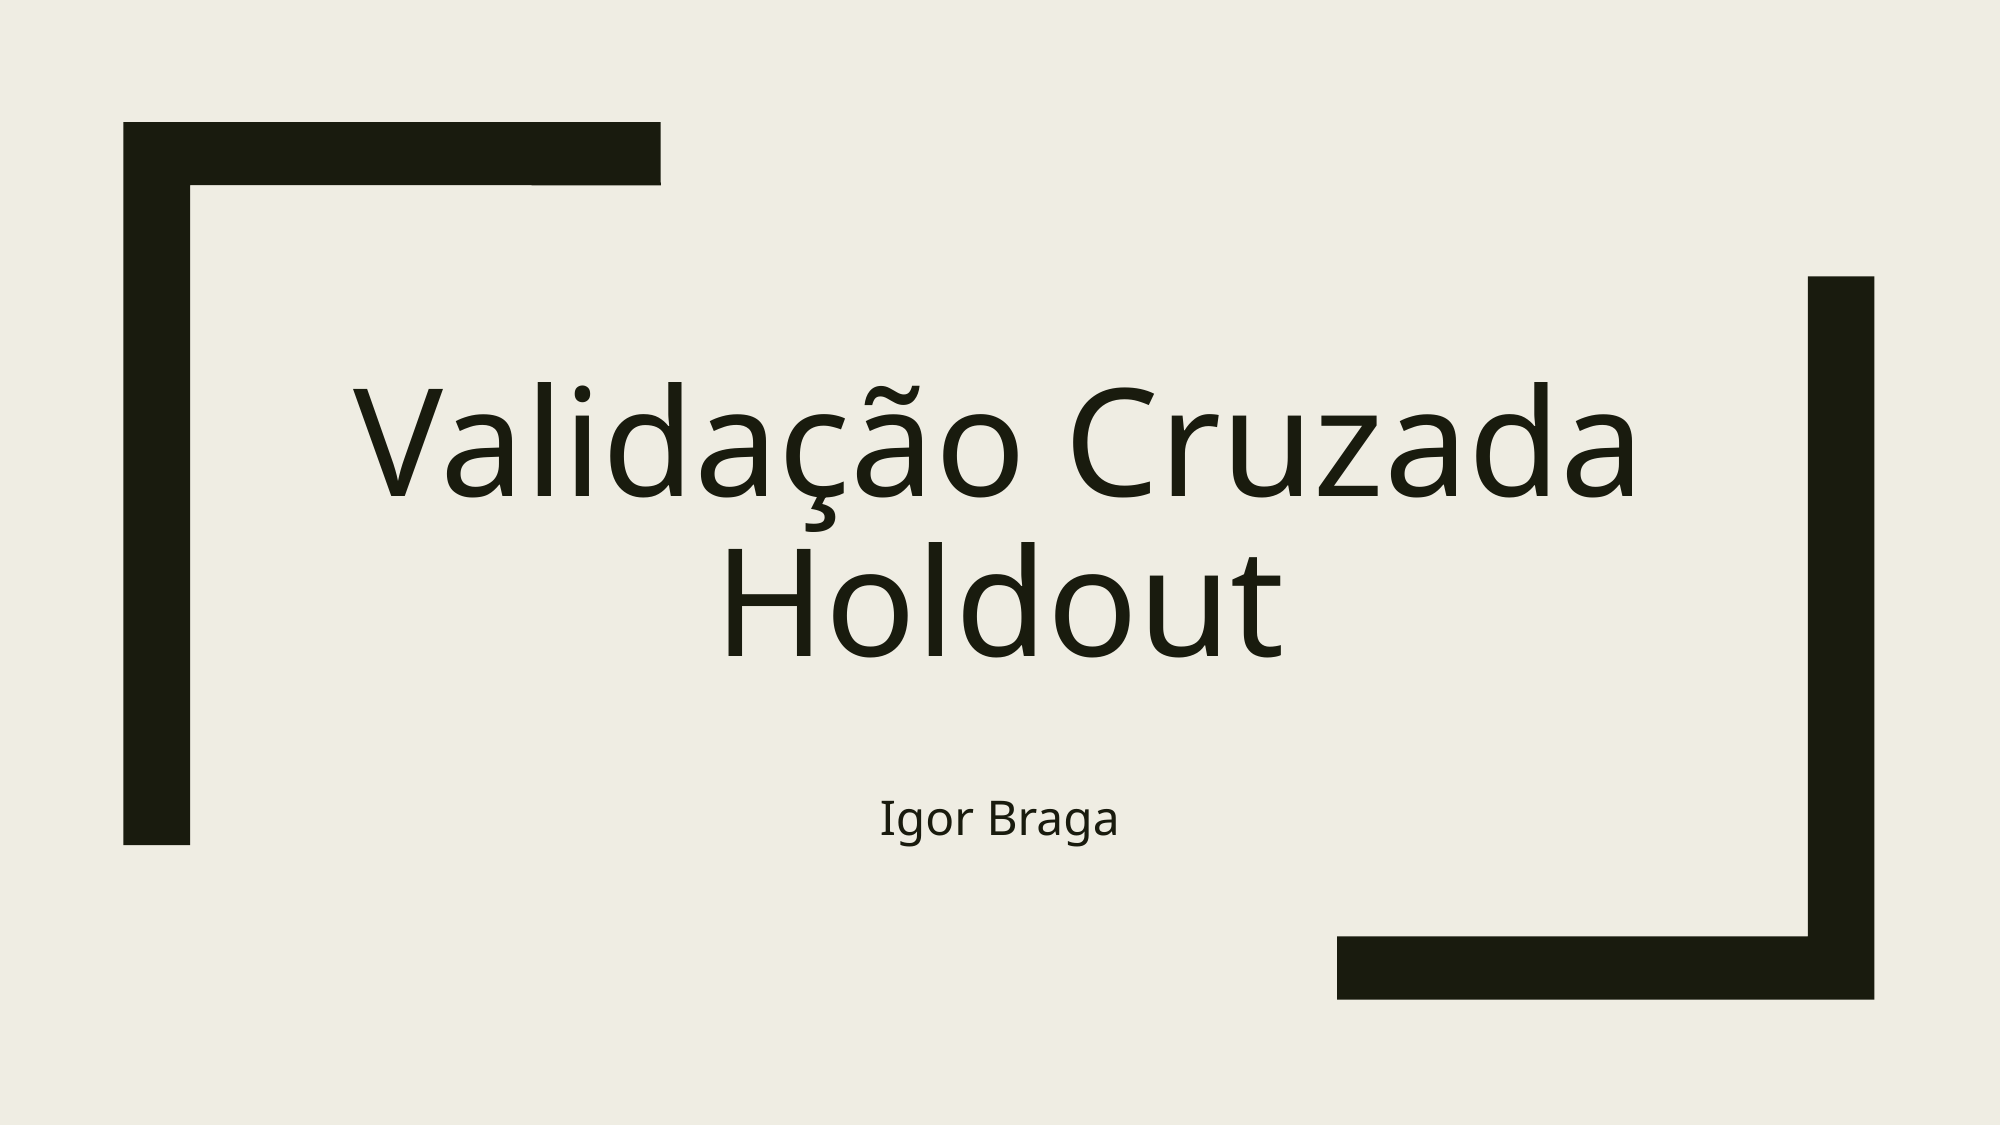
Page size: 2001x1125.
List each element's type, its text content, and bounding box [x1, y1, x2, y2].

title Validação Cruzada Holdout [314, 351, 1686, 696]
subtitle Igor Braga [439, 773, 1561, 952]
